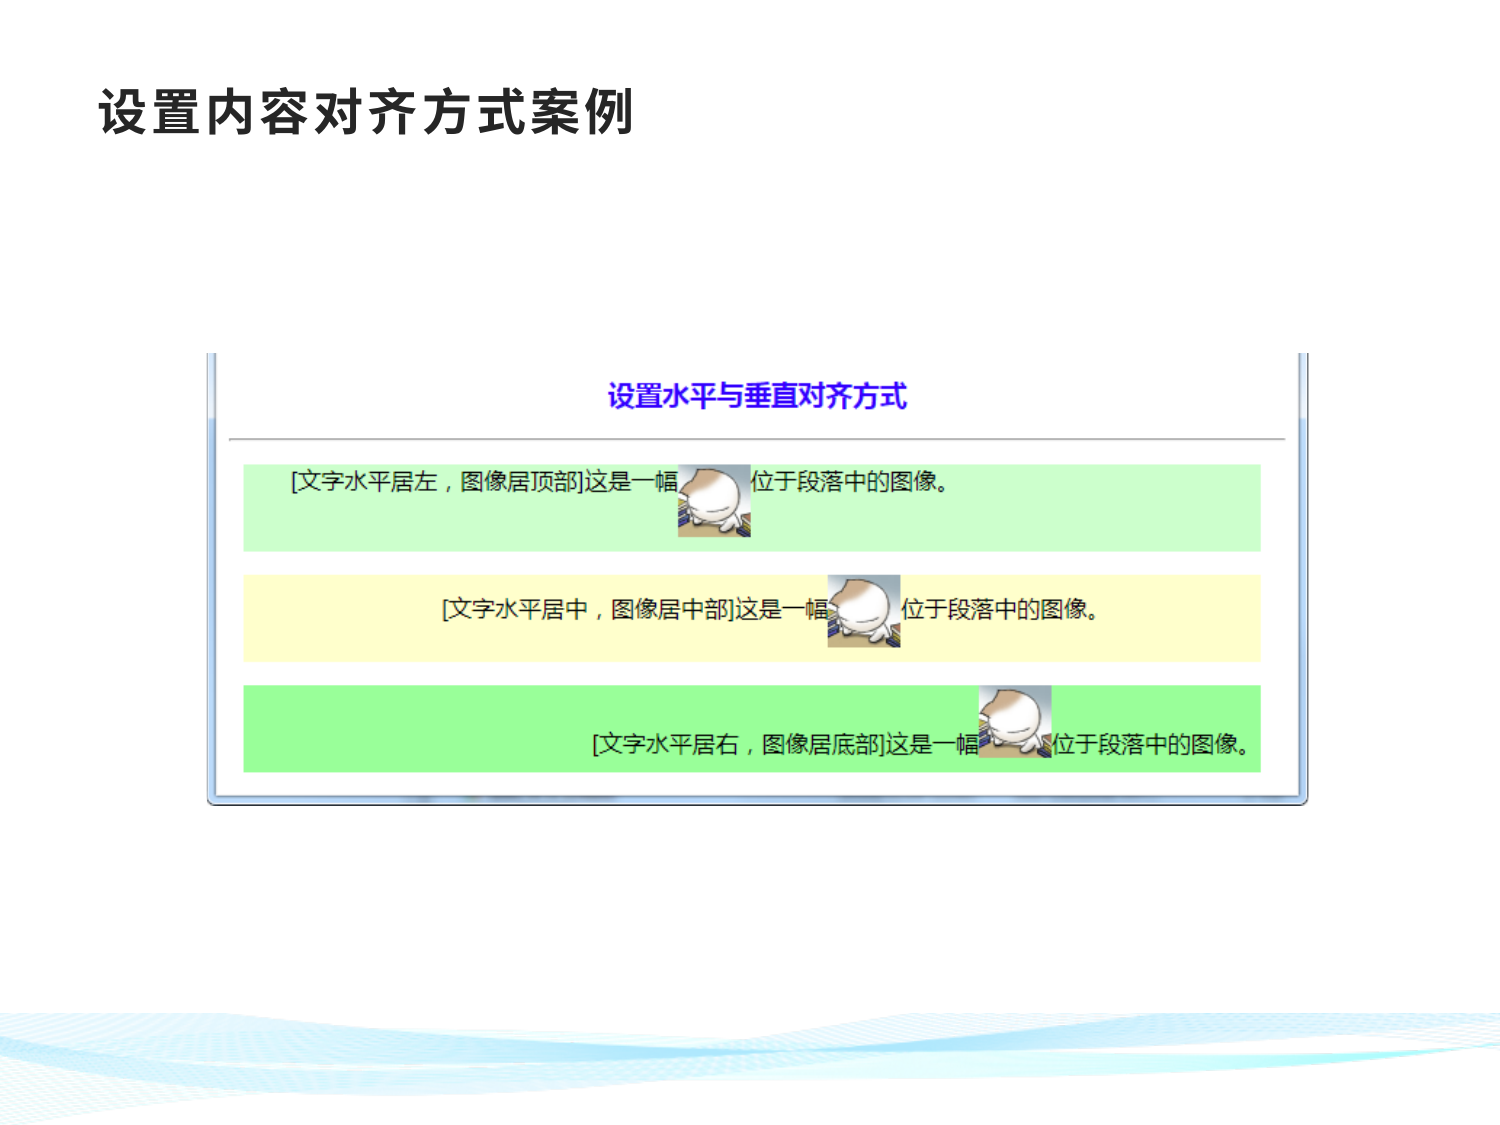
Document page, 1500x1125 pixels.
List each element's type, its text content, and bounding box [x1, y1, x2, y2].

title 设置内容对齐方式案例 [82, 72, 1418, 146]
picture [206, 353, 1309, 806]
picture [0, 1013, 1500, 1125]
